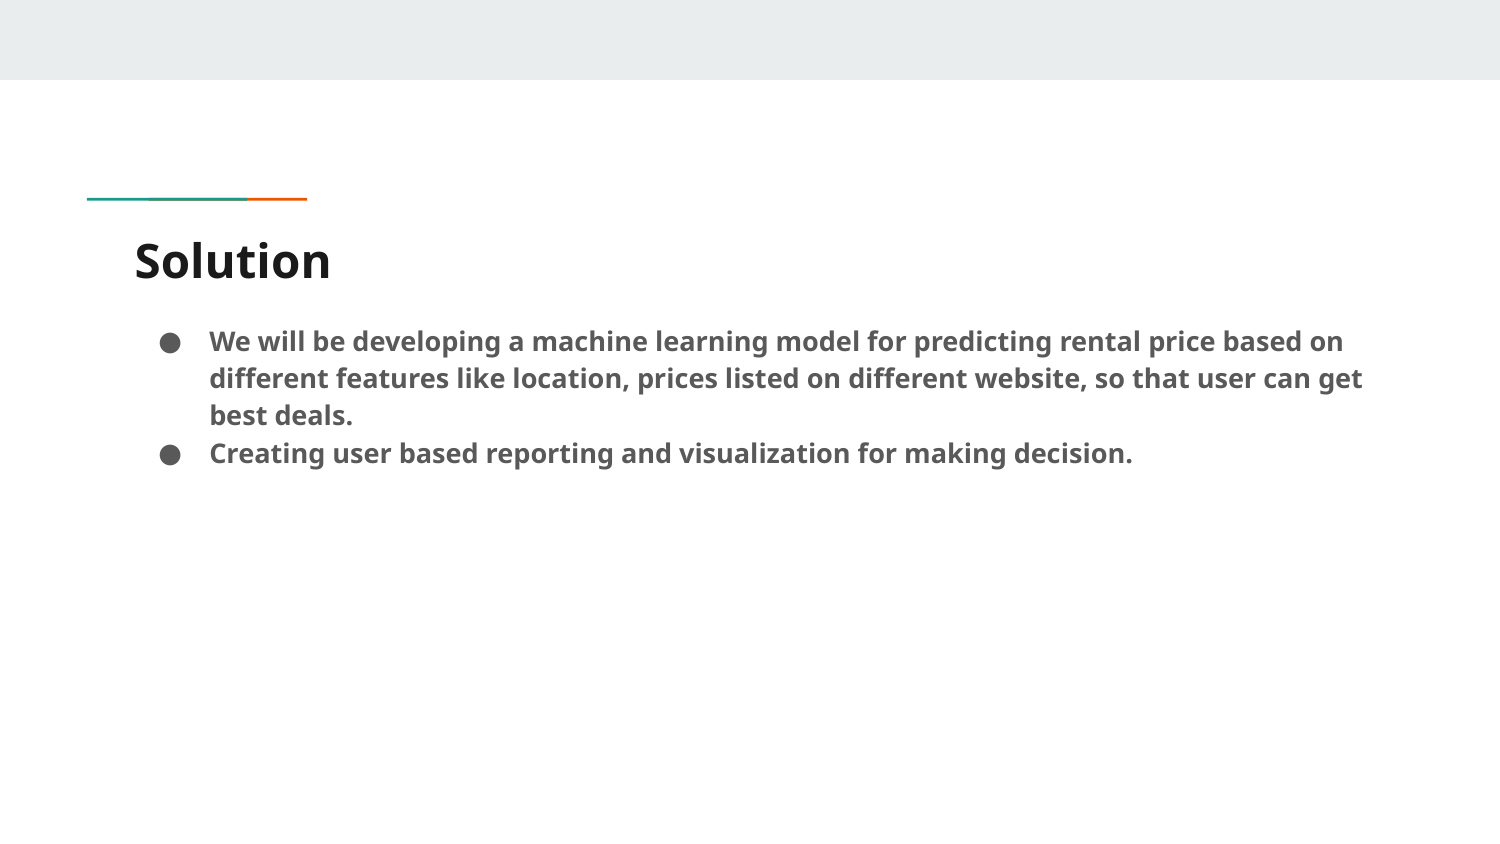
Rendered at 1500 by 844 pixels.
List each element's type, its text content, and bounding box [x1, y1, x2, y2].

title Solution [119, 216, 1381, 304]
list We will be developing a machine learning model for predicting rental price based on different features like location, prices listed on different website, so that user can get best deals. Creating user based reporting and visualization for making decision. [119, 304, 1381, 731]
